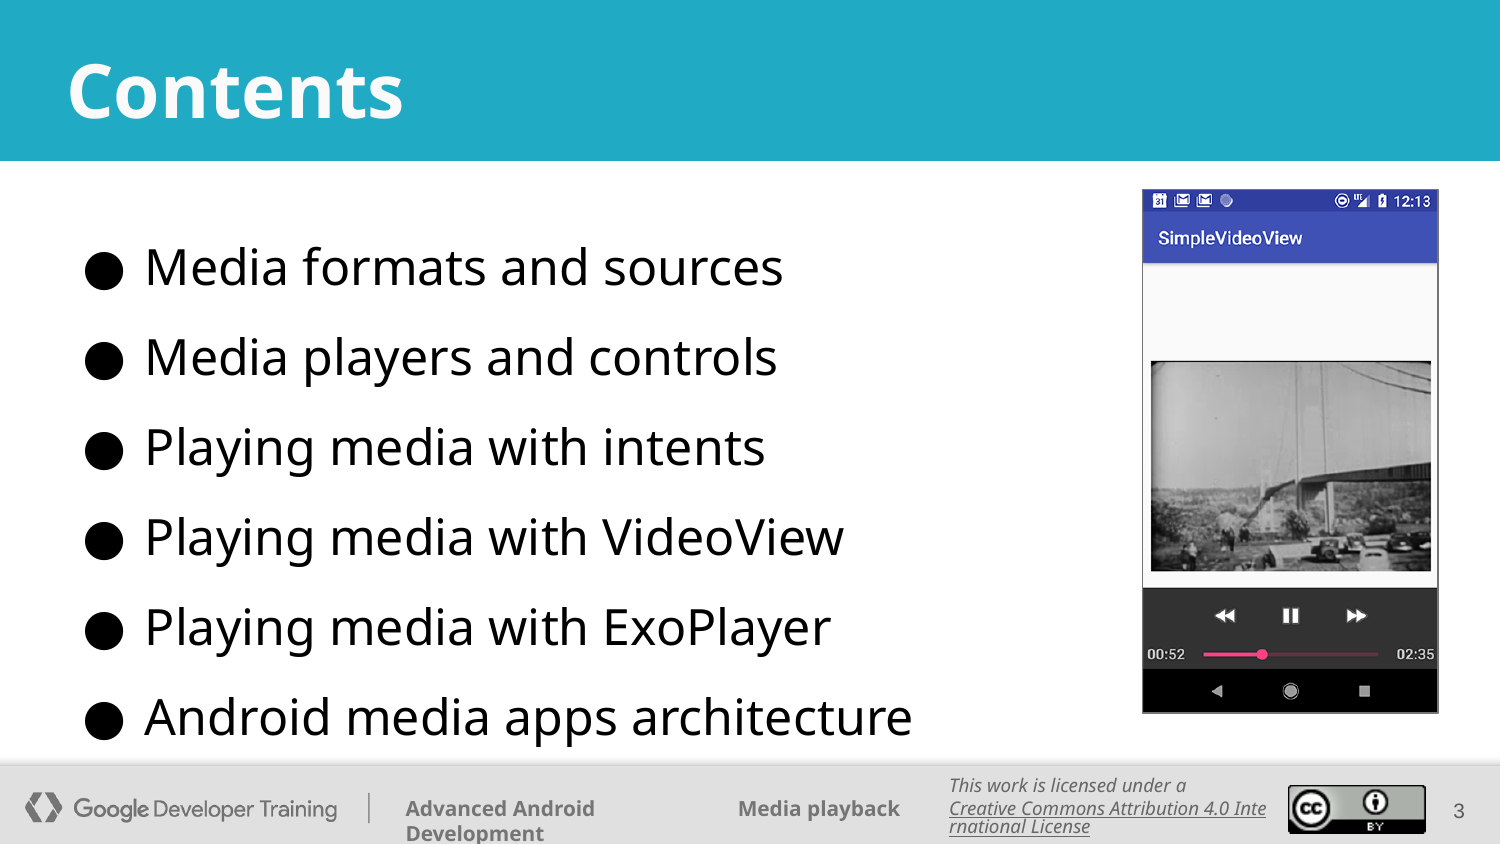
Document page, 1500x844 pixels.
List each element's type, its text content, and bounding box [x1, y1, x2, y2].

picture [0, 161, 1500, 844]
slide_number ‹#› [1389, 777, 1480, 842]
list Media formats and sources Media players and controls Playing media with intents Playing media with VideoView Playing media with ExoPlayer Android media apps architecture [54, 190, 1446, 735]
title Contents [51, 28, 1449, 122]
